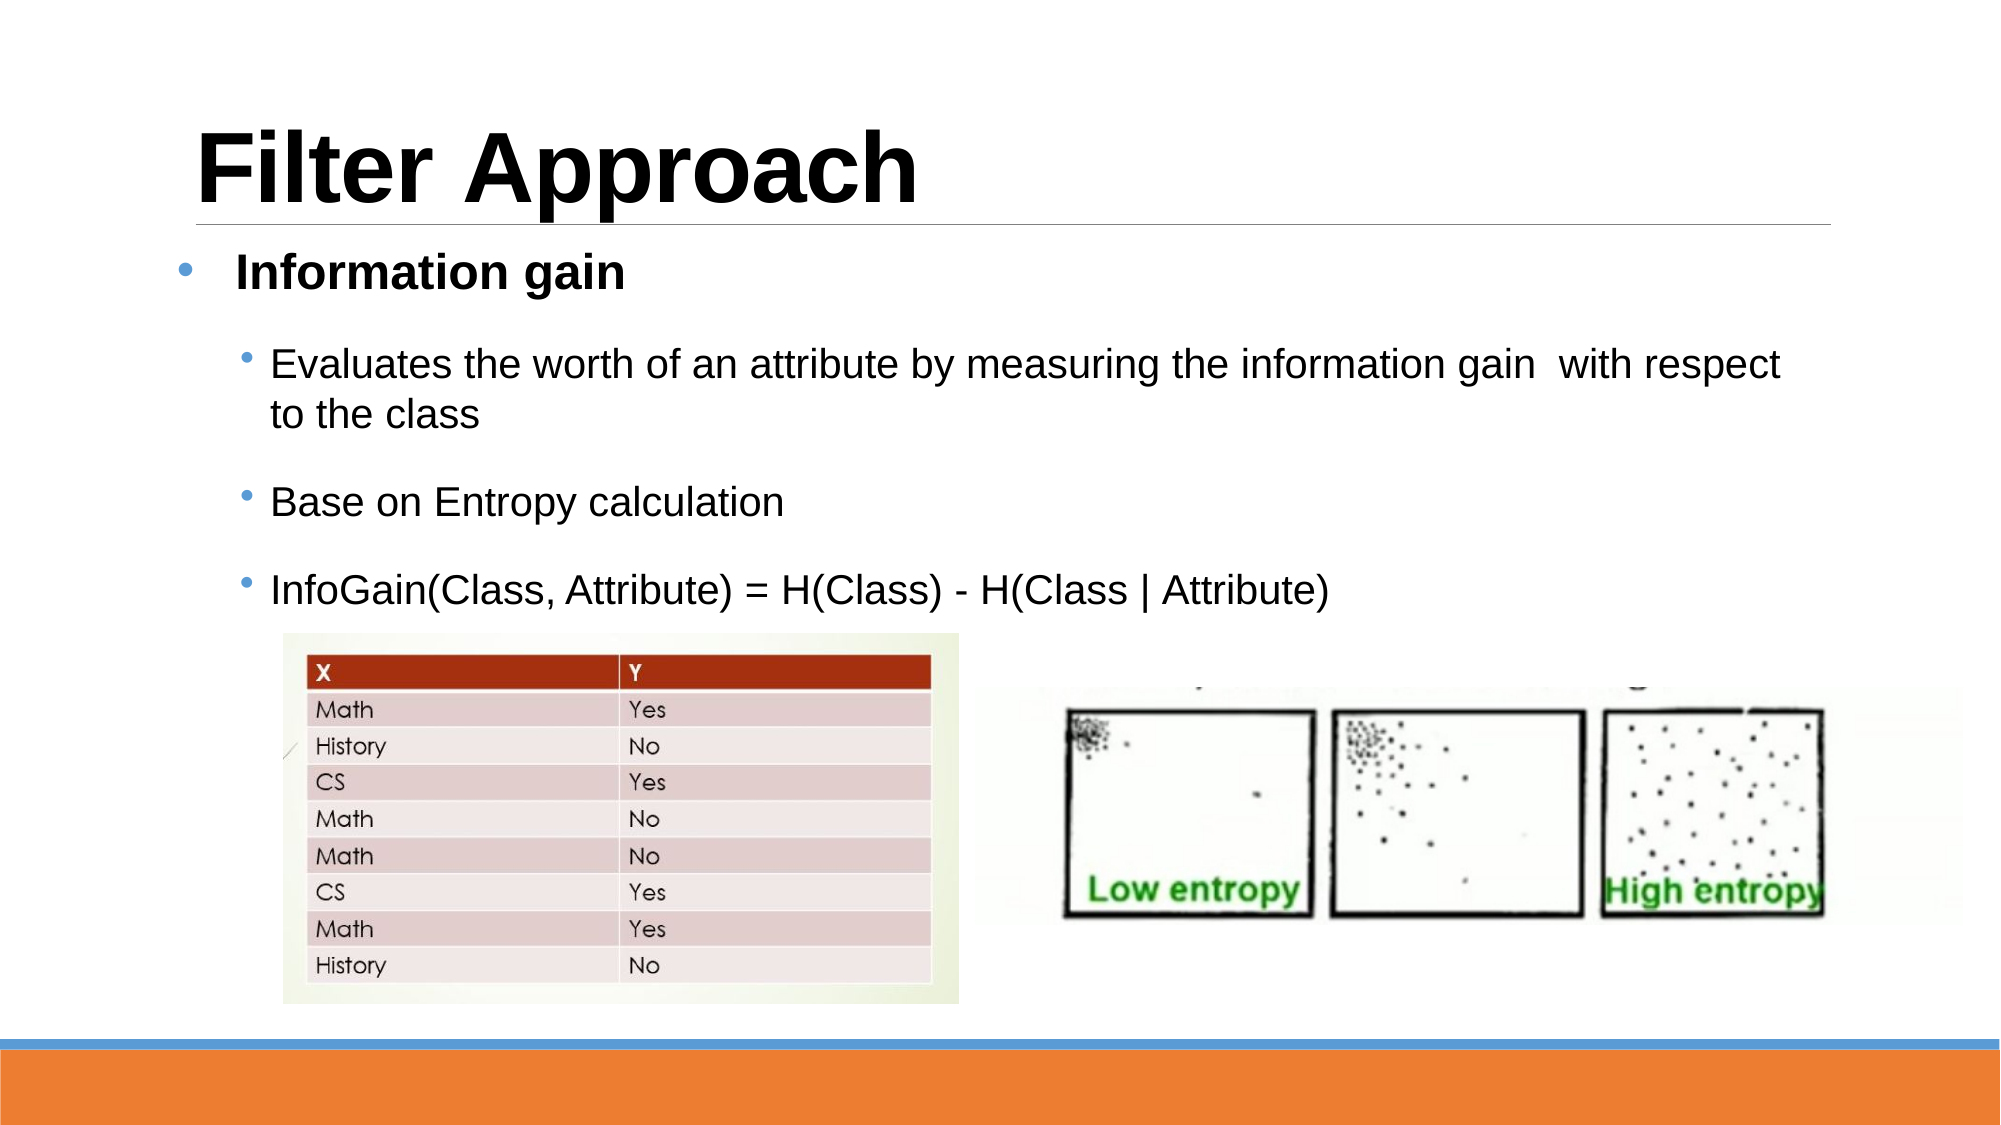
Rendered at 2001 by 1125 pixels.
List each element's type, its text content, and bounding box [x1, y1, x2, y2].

picture [283, 633, 960, 1005]
text_box Information gain Evaluates the worth of an attribute by measuring the information gain with respect to the class Base on Entropy calculation InfoGain(Class, Attribute) = H(Class) - H(Class | Attribute) [174, 237, 1798, 613]
picture [974, 687, 1963, 925]
title Filter Approach [192, 99, 1725, 237]
